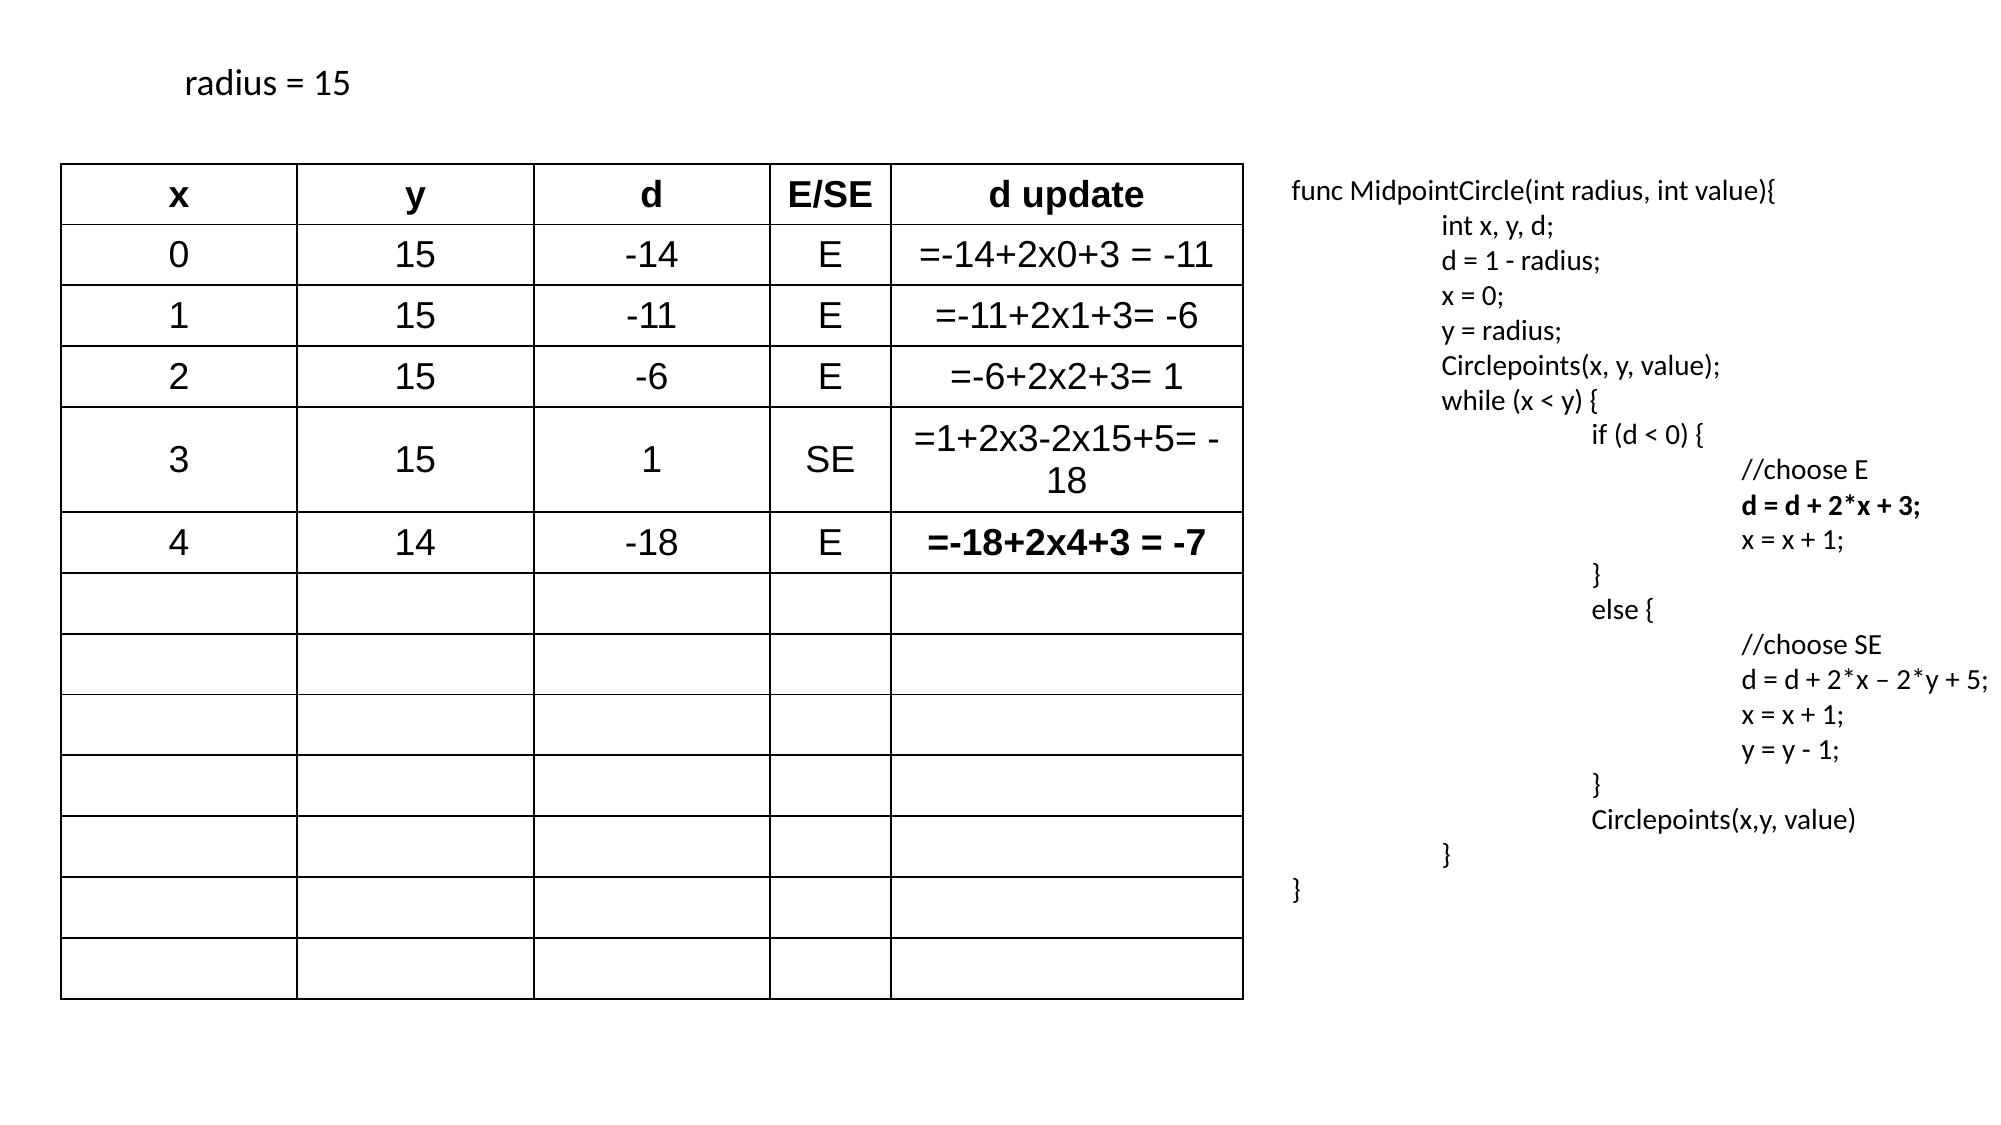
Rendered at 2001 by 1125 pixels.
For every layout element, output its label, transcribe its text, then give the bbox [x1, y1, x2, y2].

table_header E/SE [771, 165, 890, 224]
table_cell [892, 817, 1242, 876]
table_cell [771, 695, 890, 754]
table_cell [535, 817, 769, 876]
table_cell 14 [298, 513, 533, 572]
table_cell =-14+2x0+3 = -11 [892, 225, 1242, 284]
table_cell [892, 939, 1242, 998]
table_cell =-18+2x4+3 = -7 [892, 513, 1242, 572]
table_cell [298, 756, 533, 815]
table_cell [535, 878, 769, 937]
table_cell [62, 939, 296, 998]
table_cell -18 [535, 513, 769, 572]
table_cell [771, 635, 890, 694]
table_cell 15 [298, 347, 533, 406]
table_cell =-6+2x2+3= 1 [892, 347, 1242, 406]
table_cell 15 [298, 225, 533, 284]
table_cell [298, 635, 533, 694]
table_cell 1 [535, 408, 769, 511]
table_header d update [892, 165, 1242, 224]
table_cell 15 [298, 286, 533, 345]
table_cell [298, 817, 533, 876]
table_cell -11 [535, 286, 769, 345]
table_cell [892, 756, 1242, 815]
table_cell E [771, 225, 890, 284]
table_cell [62, 817, 296, 876]
table_cell [892, 695, 1242, 754]
table_cell E [771, 347, 890, 406]
table_cell [535, 635, 769, 694]
table_cell [62, 756, 296, 815]
table_cell [771, 817, 890, 876]
table_cell [892, 635, 1242, 694]
table_cell [535, 939, 769, 998]
table_cell [298, 939, 533, 998]
table_cell 1 [62, 286, 296, 345]
table_cell [771, 939, 890, 998]
table_cell -14 [535, 225, 769, 284]
table_cell =-11+2x1+3= -6 [892, 286, 1242, 345]
text_box radius = 15 [169, 50, 369, 111]
table_cell [535, 695, 769, 754]
table_cell -6 [535, 347, 769, 406]
table_cell =1+2x3-2x15+5= -18 [892, 408, 1242, 511]
table_cell [771, 574, 890, 633]
table_cell 0 [62, 225, 296, 284]
table_cell 15 [298, 408, 533, 511]
table_header d [535, 165, 769, 224]
table_cell [771, 878, 890, 937]
table_cell SE [771, 408, 890, 511]
table_cell [892, 878, 1242, 937]
table_cell [535, 756, 769, 815]
table_header x [62, 165, 296, 224]
table_cell [62, 574, 296, 633]
table_cell [771, 756, 890, 815]
table_header y [298, 165, 533, 224]
text_box func MidpointCircle(int radius, int value){ int x, y, d; d = 1 - radius; x = 0; y = radius; Circlepoints(x, y, value); while (x < y) { if (d < 0) { //choose E d = d + 2*x + 3; x = x + 1; } else { //choose SE d = d + 2*x – 2*y + 5; x = x + 1; y = y - 1; } Circlepoints(x,y, value) } } [1276, 163, 2000, 948]
table_cell [62, 695, 296, 754]
table_cell [62, 635, 296, 694]
table_cell [62, 878, 296, 937]
table_cell [535, 574, 769, 633]
table_cell 4 [62, 513, 296, 572]
table_cell E [771, 513, 890, 572]
table_cell [298, 695, 533, 754]
table_cell [892, 574, 1242, 633]
table_cell [298, 878, 533, 937]
table_cell 3 [62, 408, 296, 511]
table_cell 2 [62, 347, 296, 406]
table_cell [298, 574, 533, 633]
table_cell E [771, 286, 890, 345]
